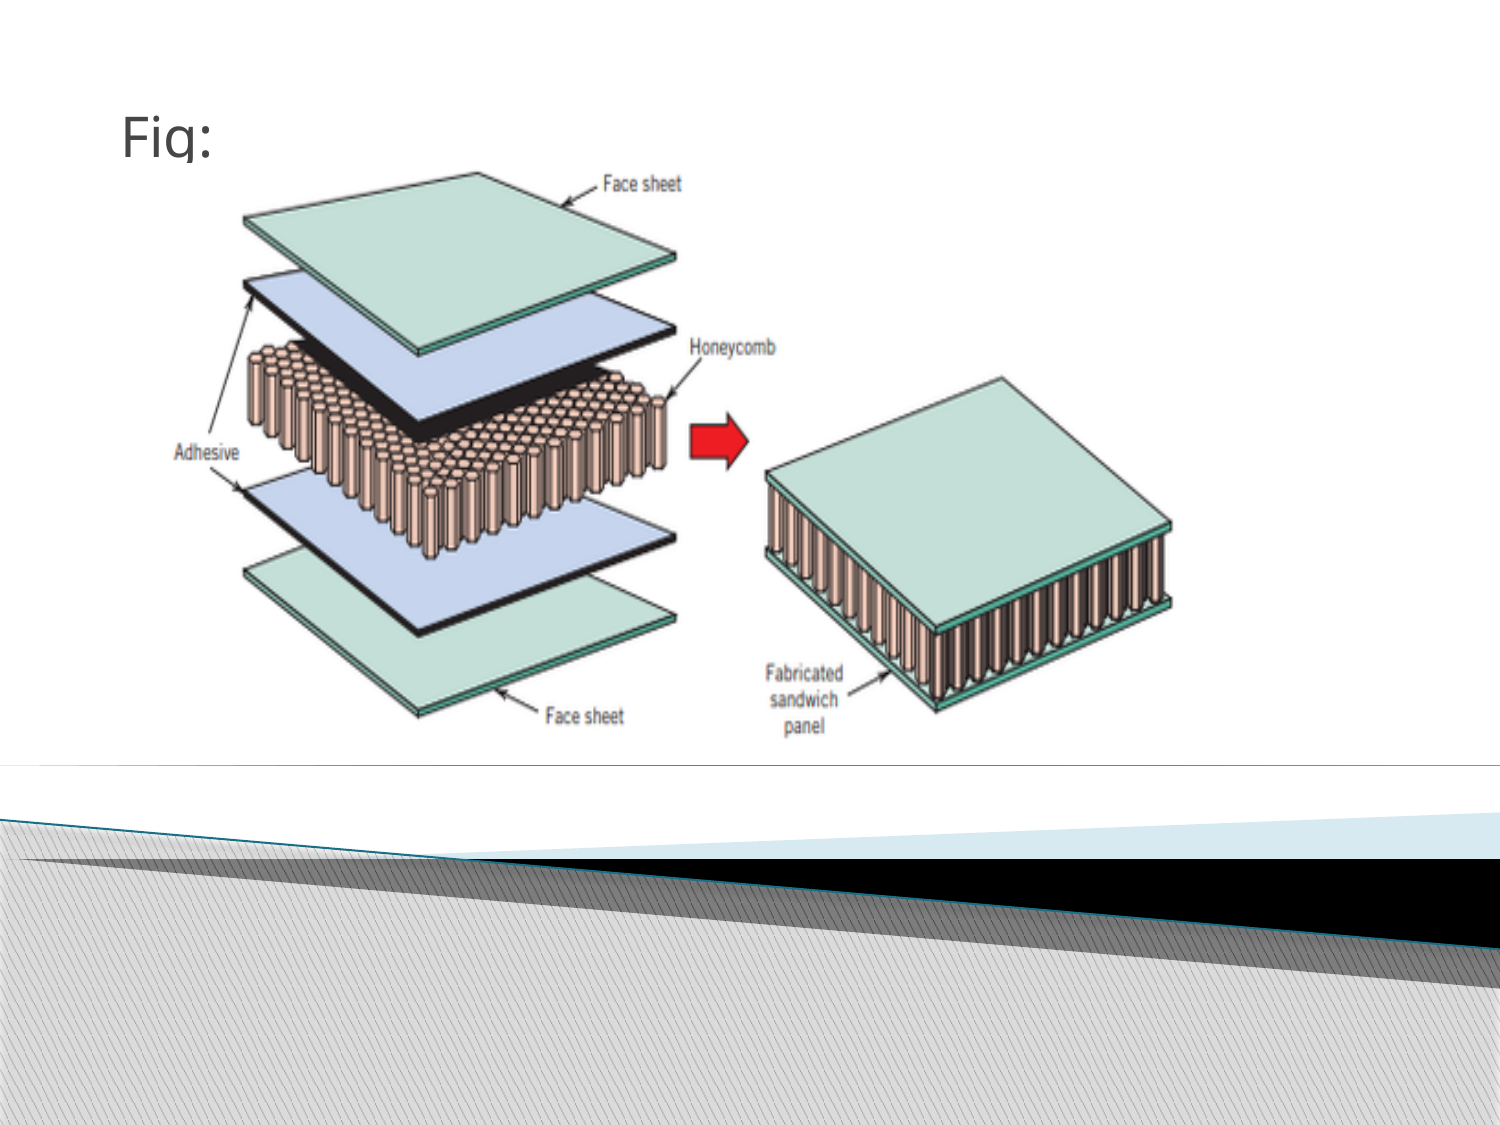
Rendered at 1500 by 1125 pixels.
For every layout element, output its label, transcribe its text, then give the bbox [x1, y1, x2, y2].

picture [5, 859, 1500, 989]
subtitle Fig: [112, 93, 1388, 790]
picture [116, 163, 1221, 751]
